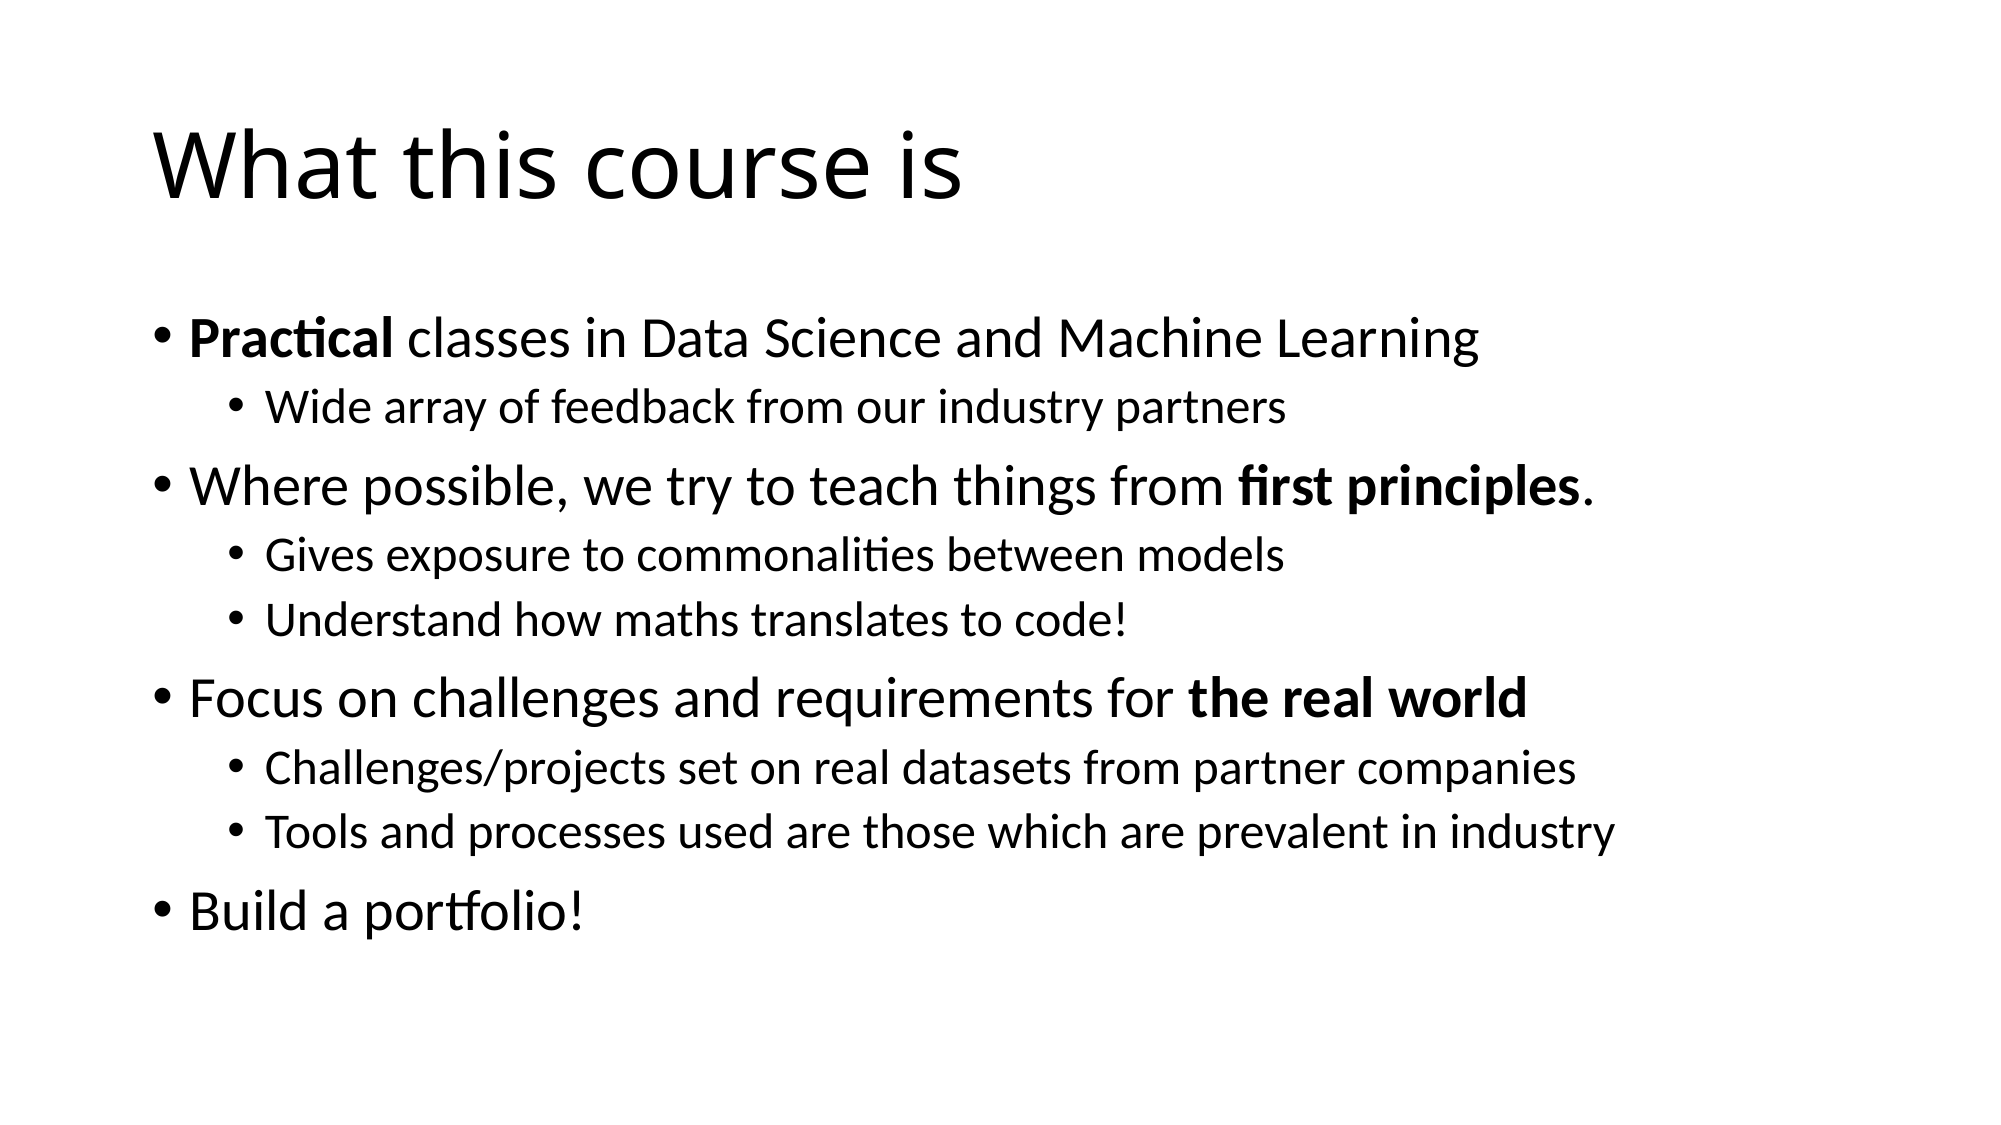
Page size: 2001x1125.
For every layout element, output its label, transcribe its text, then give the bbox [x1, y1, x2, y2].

title What this course is [137, 59, 1863, 278]
list Practical classes in Data Science and Machine Learning Wide array of feedback from our industry partners Where possible, we try to teach things from first principles. Gives exposure to commonalities between models Understand how maths translates to code! Focus on challenges and requirements for the real world Challenges/projects set on real datasets from partner companies Tools and processes used are those which are prevalent in industry Build a portfolio! [137, 299, 1863, 1014]
